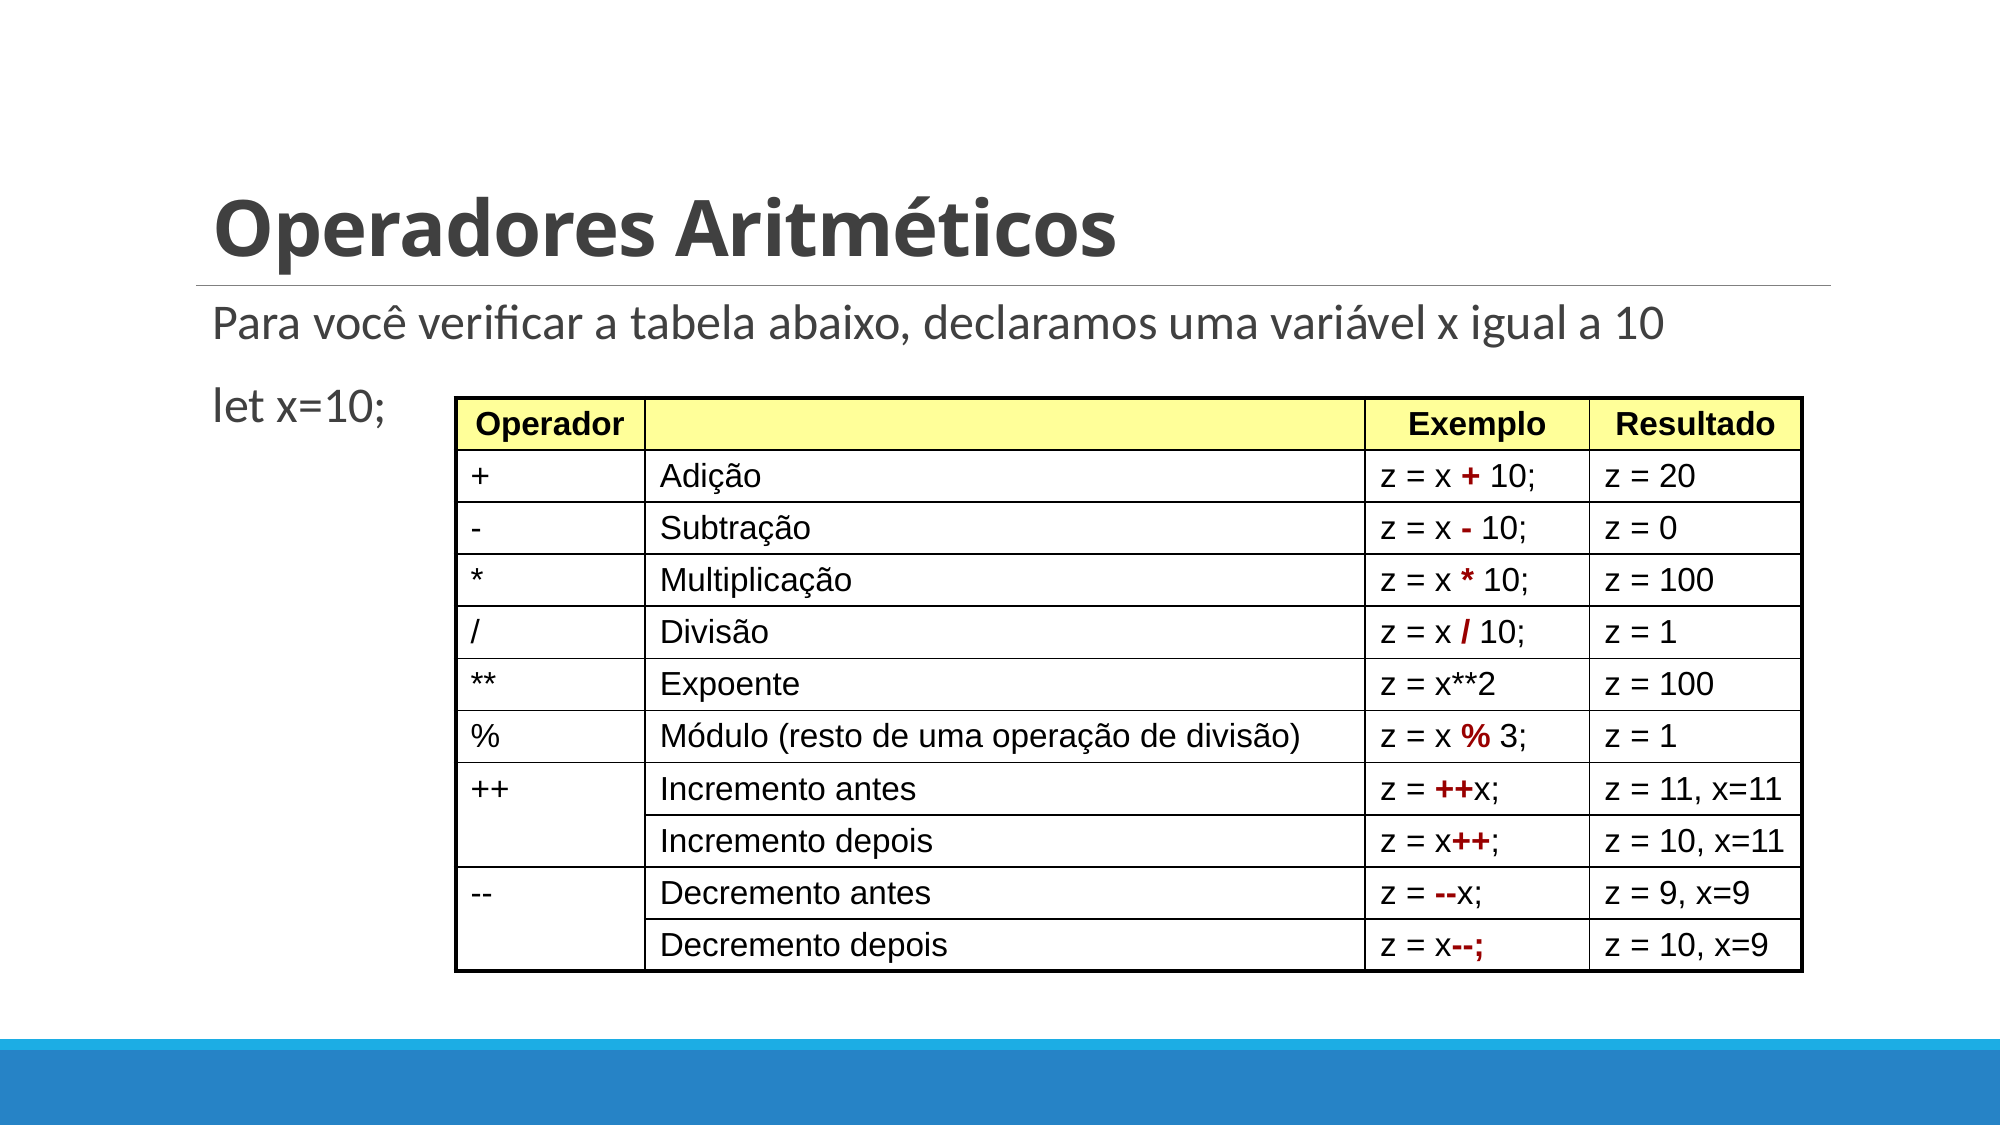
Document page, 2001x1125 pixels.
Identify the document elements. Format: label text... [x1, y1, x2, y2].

table_cell * [458, 555, 644, 605]
table_cell z = x++; [1366, 816, 1589, 866]
table_cell z = 1 [1590, 711, 1800, 762]
table_cell Incremento depois [646, 816, 1364, 866]
table_cell + [458, 451, 644, 501]
table_cell z = 100 [1590, 555, 1800, 605]
table_cell z = x + 10; [1366, 451, 1589, 501]
table_cell z = 20 [1590, 451, 1800, 501]
table_cell z = x / 10; [1366, 607, 1589, 658]
table_cell z = 1 [1590, 607, 1800, 658]
table_cell - [458, 503, 644, 553]
table_cell z = 9, x=9 [1590, 868, 1800, 918]
table_header Resultado [1590, 400, 1800, 449]
table_header [646, 400, 1364, 449]
table_cell z = ++x; [1366, 763, 1589, 814]
table_cell Adição [646, 451, 1364, 501]
table_cell Multiplicação [646, 555, 1364, 605]
table_cell z = x * 10; [1366, 555, 1589, 605]
table_cell Expoente [646, 659, 1364, 710]
table_cell Divisão [646, 607, 1364, 658]
table_header Exemplo [1366, 400, 1589, 449]
title Operadores Aritméticos [197, 184, 1639, 281]
table_header Operador [458, 400, 644, 449]
table_cell z = x**2 [1366, 659, 1589, 710]
table_cell % [458, 711, 644, 762]
table_cell ++ [458, 763, 644, 866]
table_cell -- [458, 868, 644, 969]
table_cell z = x - 10; [1366, 503, 1589, 553]
table_cell ** [458, 659, 644, 710]
table_cell Incremento antes [646, 763, 1364, 814]
table_cell z = x--; [1366, 920, 1589, 969]
table_cell Módulo (resto de uma operação de divisão) [646, 711, 1364, 762]
table_cell z = 0 [1590, 503, 1800, 553]
table_cell z = 10, x=11 [1590, 816, 1800, 866]
table_cell z = --x; [1366, 868, 1589, 918]
table_cell z = 10, x=9 [1590, 920, 1800, 969]
table_cell / [458, 607, 644, 658]
table_cell z = 100 [1590, 659, 1800, 710]
table_cell z = x % 3; [1366, 711, 1589, 762]
table_cell Decremento antes [646, 868, 1364, 918]
table_cell Decremento depois [646, 920, 1364, 969]
list Para você verificar a tabela abaixo, declaramos uma variável x igual a 10 let x=10; [197, 289, 1844, 1071]
table_cell z = 11, x=11 [1590, 763, 1800, 814]
table_cell Subtração [646, 503, 1364, 553]
